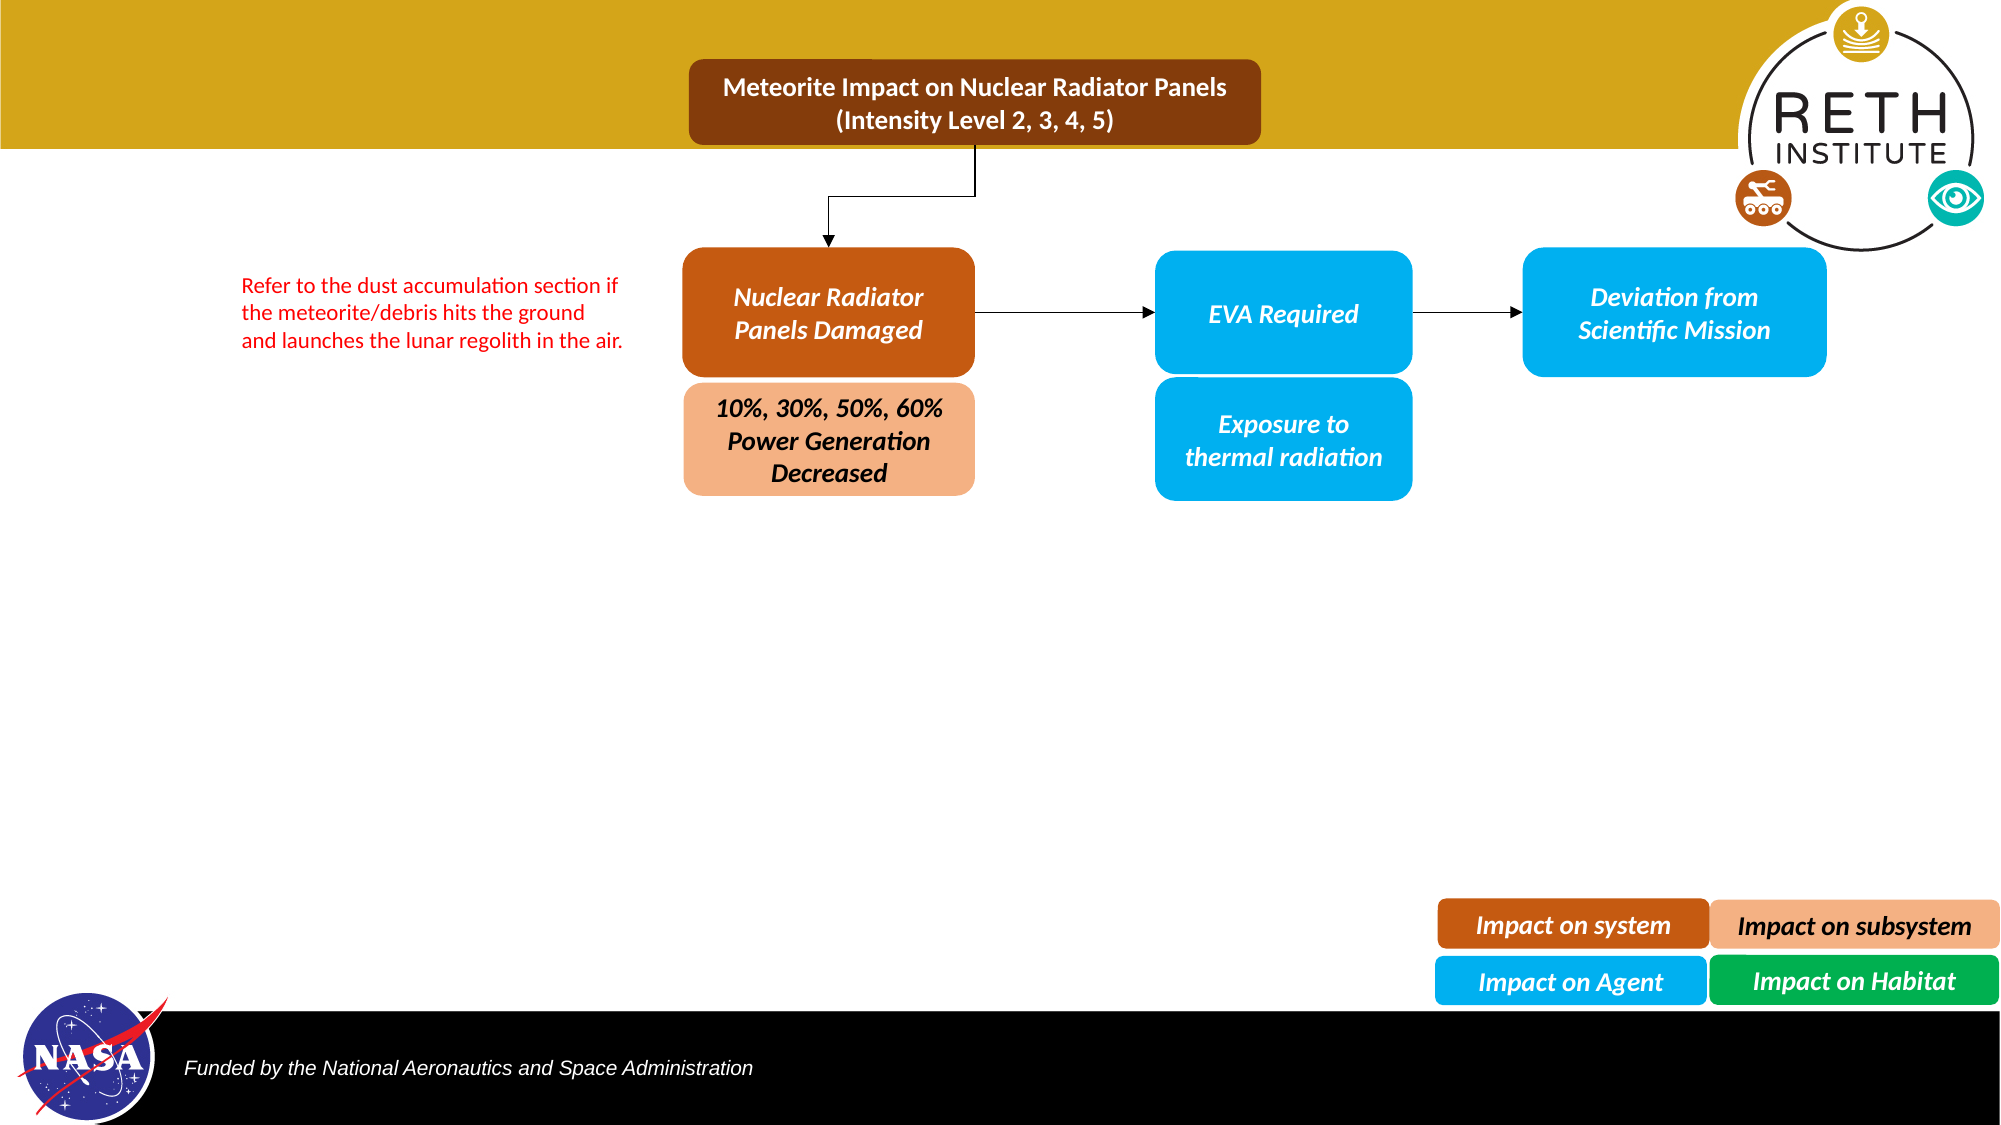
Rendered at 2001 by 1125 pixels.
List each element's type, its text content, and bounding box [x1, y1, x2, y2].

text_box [850, 123, 954, 270]
text_box Impact on subsystem [1708, 898, 2000, 950]
text_box Meteorite Impact on Nuclear Radiator Panels (Intensity Level 2, 3, 4, 5) [687, 58, 1263, 146]
text_box Impact on Habitat [1708, 953, 2000, 1006]
text_box Refer to the dust accumulation section if the meteorite/debris hits the ground and launches the lunar regolith in the air. [226, 263, 640, 361]
text_box 10%, 30%, 50%, 60% Power Generation Decreased [682, 381, 977, 497]
text_box Impact on system [1436, 897, 1710, 950]
picture [0, 0, 2000, 1125]
text_box Impact on Agent [1434, 954, 1708, 1007]
text_box Deviation from Scientific Mission [1521, 246, 1828, 379]
text_box EVA Required [1154, 249, 1414, 376]
text_box Exposure to thermal radiation [1154, 376, 1414, 502]
text_box Nuclear Radiator Panels Damaged [681, 246, 976, 379]
